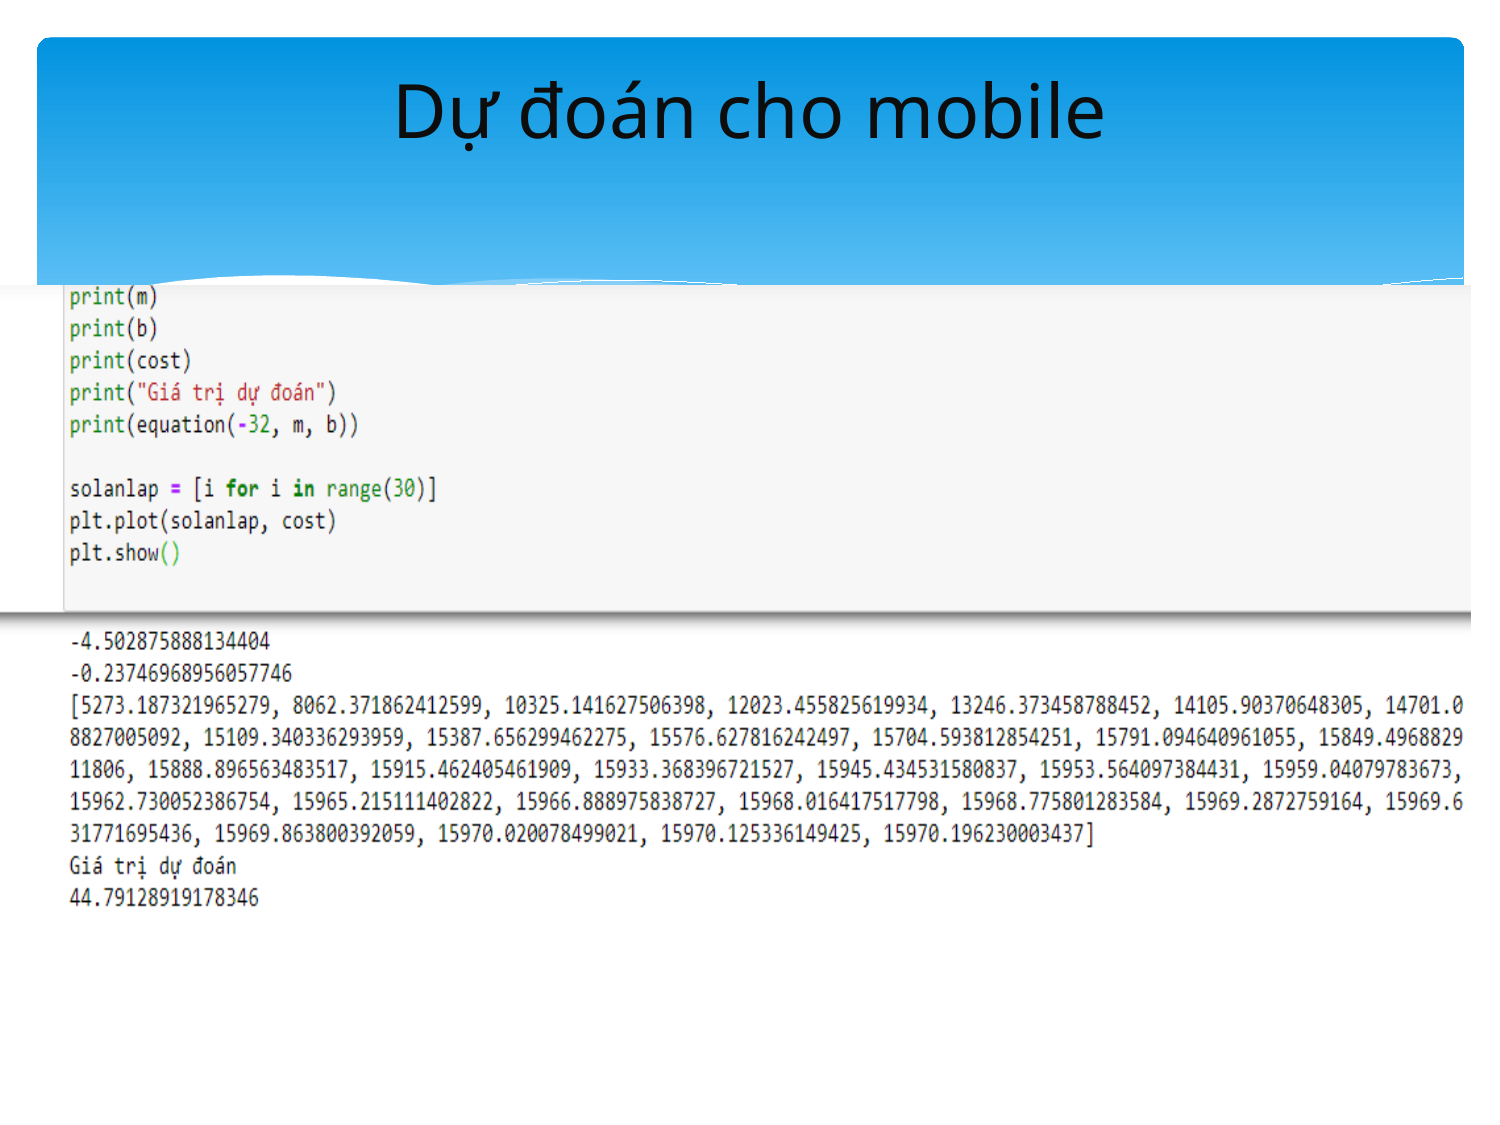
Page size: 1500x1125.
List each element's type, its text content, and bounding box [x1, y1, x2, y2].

picture [0, 284, 1471, 918]
title Dự đoán cho mobile [75, 55, 1425, 161]
